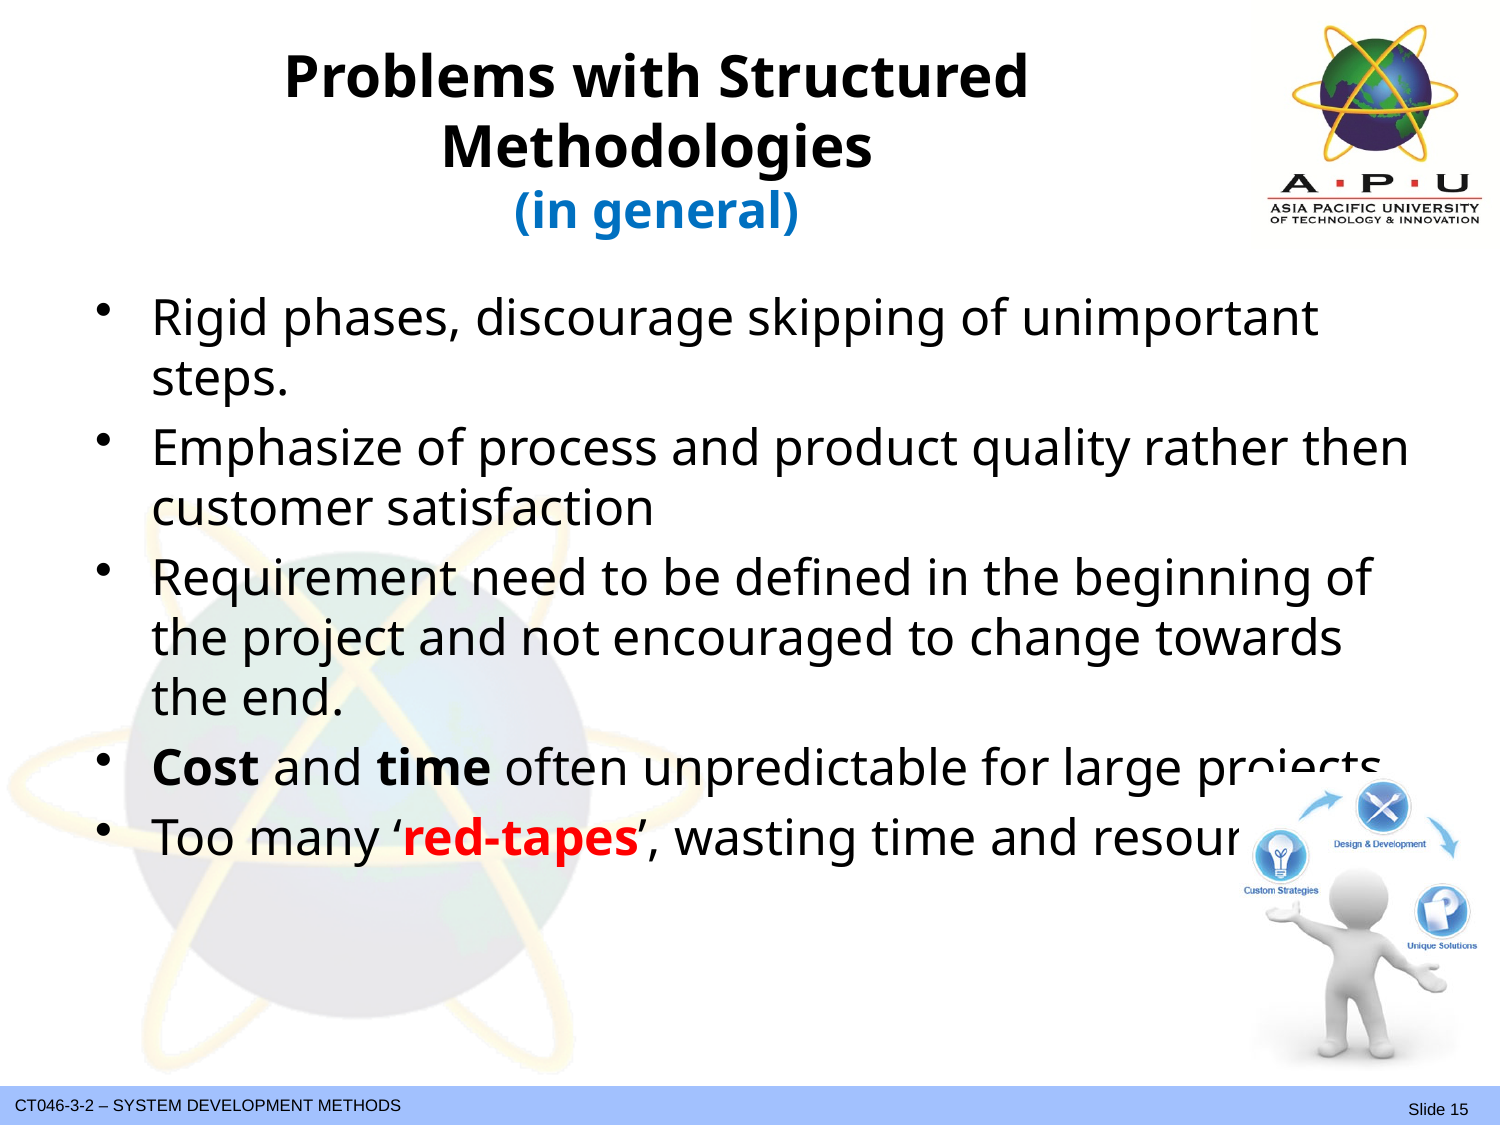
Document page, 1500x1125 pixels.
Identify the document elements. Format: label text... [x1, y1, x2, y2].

picture [1239, 771, 1479, 1071]
picture [1251, 0, 1500, 249]
list Rigid phases, discourage skipping of unimportant steps. Emphasize of process and product quality rather then customer satisfaction Requirement need to be defined in the beginning of the project and not encouraged to change towards the end. Cost and time often unpredictable for large projects. Too many ‘red-tapes’, wasting time and resources [79, 278, 1431, 1022]
title Problems with Structured Methodologies (in general) [79, 44, 1236, 233]
